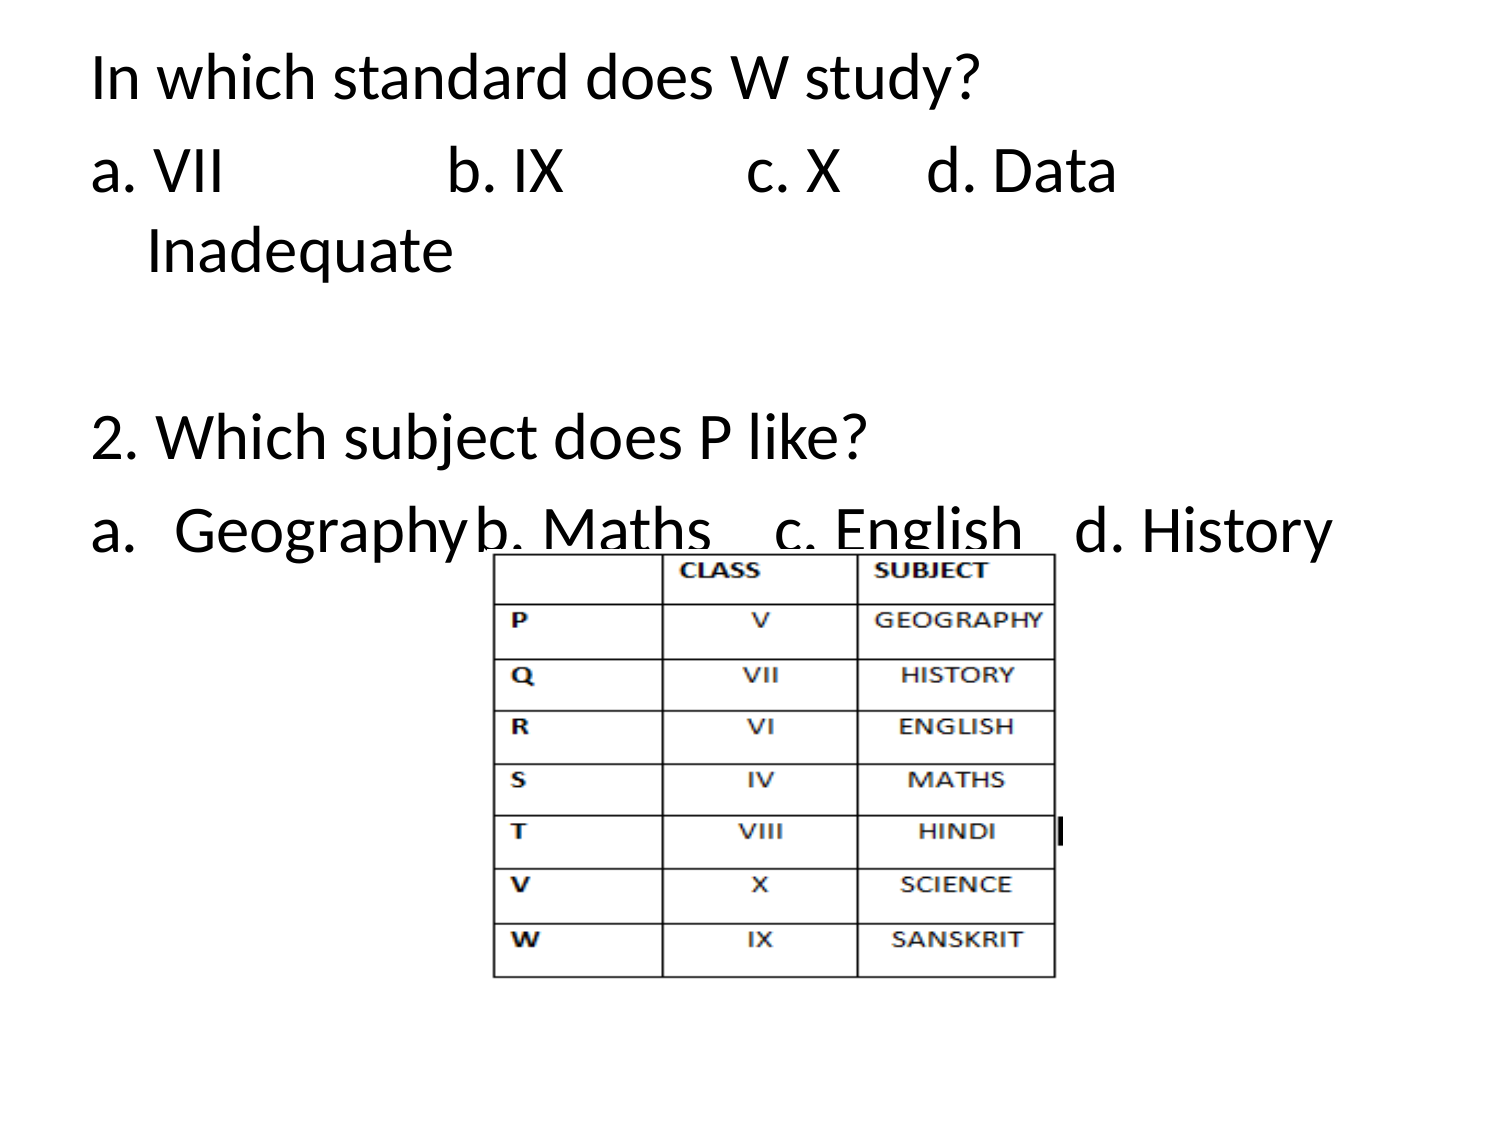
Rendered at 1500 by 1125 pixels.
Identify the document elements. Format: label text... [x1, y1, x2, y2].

list In which standard does W study? a. VII b. IX c. X d. Data Inadequate 2. Which subject does P like? Geography b. Maths c. English d. History [75, 24, 1425, 1088]
picture [487, 549, 1063, 980]
